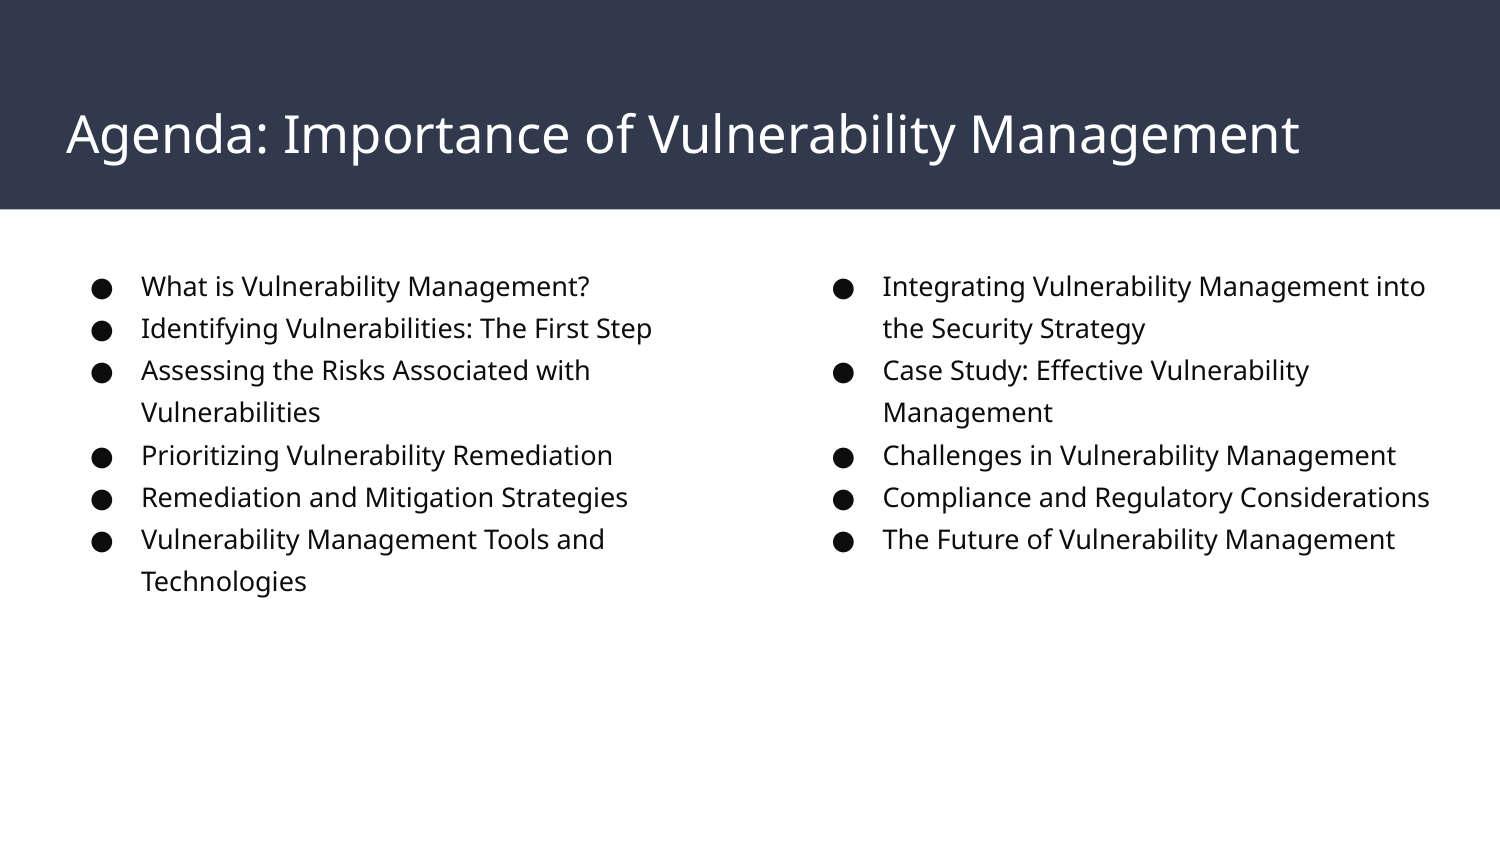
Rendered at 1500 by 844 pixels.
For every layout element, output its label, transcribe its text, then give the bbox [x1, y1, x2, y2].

list Integrating Vulnerability Management into the Security Strategy Case Study: Effective Vulnerability Management Challenges in Vulnerability Management Compliance and Regulatory Considerations The Future of Vulnerability Management [792, 247, 1449, 752]
title Agenda: Importance of Vulnerability Management [51, 82, 1449, 185]
list What is Vulnerability Management? Identifying Vulnerabilities: The First Step Assessing the Risks Associated with Vulnerabilities Prioritizing Vulnerability Remediation Remediation and Mitigation Strategies Vulnerability Management Tools and Technologies [51, 247, 708, 752]
